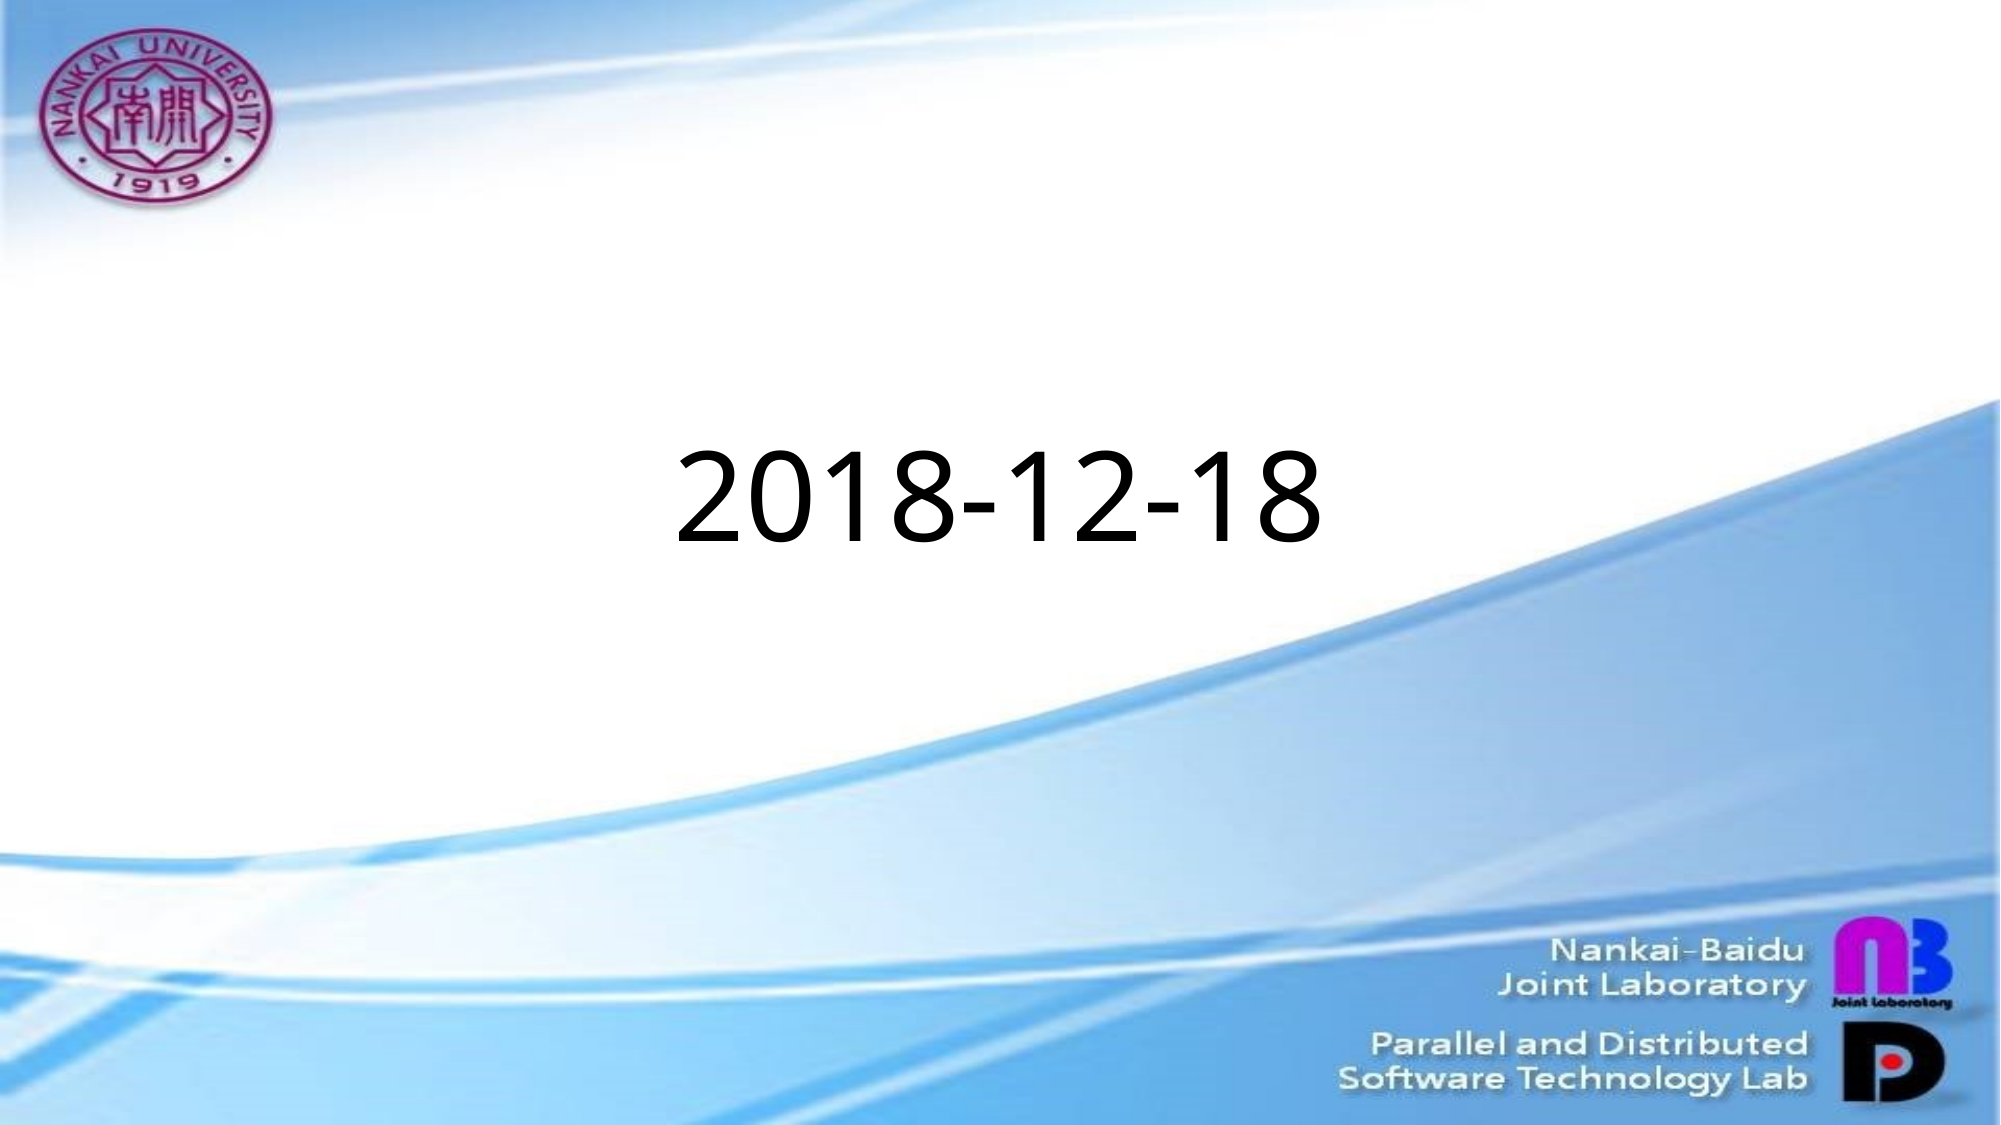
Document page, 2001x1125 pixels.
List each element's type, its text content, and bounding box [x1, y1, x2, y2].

picture [0, 0, 2001, 1125]
title 2018-12-18 [249, 184, 1750, 576]
